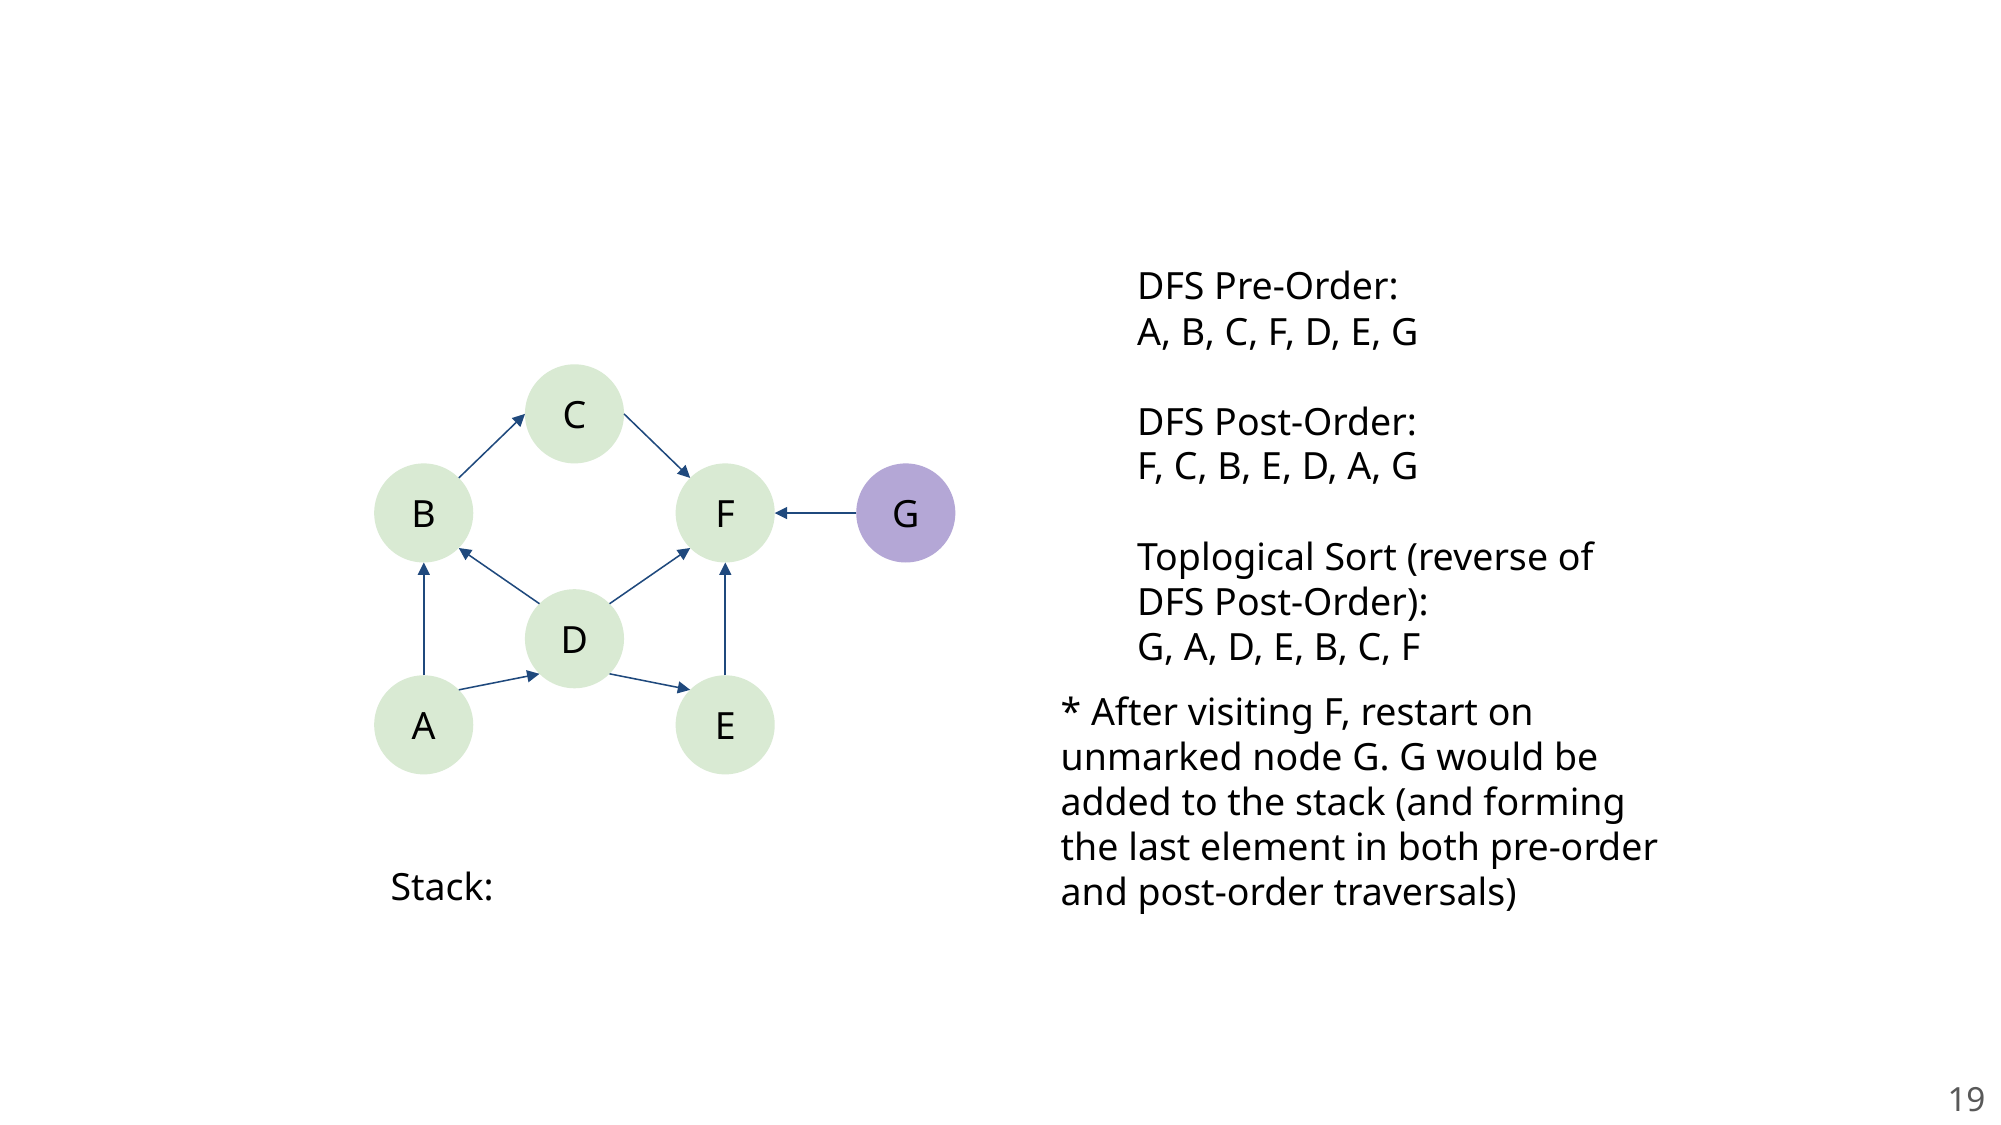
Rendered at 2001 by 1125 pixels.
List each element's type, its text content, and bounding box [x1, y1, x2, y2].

text_box F [675, 463, 775, 563]
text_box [458, 673, 540, 691]
text_box B [374, 463, 474, 563]
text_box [609, 673, 691, 691]
text_box * After visiting F, restart on unmarked node G. G would be added to the stack (and forming the last element in both pre-order and post-order traversals) [1045, 672, 1699, 928]
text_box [458, 413, 526, 479]
text_box DFS Pre-Order: A, B, C, F, D, E, G DFS Post-Order: F, C, B, E, D, A, G Toplogical Sort (reverse of DFS Post-Order): G, A, D, E, B, C, F [1122, 247, 1641, 672]
text_box D [524, 589, 625, 689]
text_box E [675, 675, 775, 775]
text_box Stack: [375, 848, 1579, 969]
text_box C [524, 364, 624, 464]
text_box G [856, 463, 956, 563]
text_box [623, 413, 691, 479]
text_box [609, 547, 691, 604]
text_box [458, 547, 540, 604]
text_box 19 [1913, 1043, 2000, 1125]
text_box A [374, 675, 474, 775]
